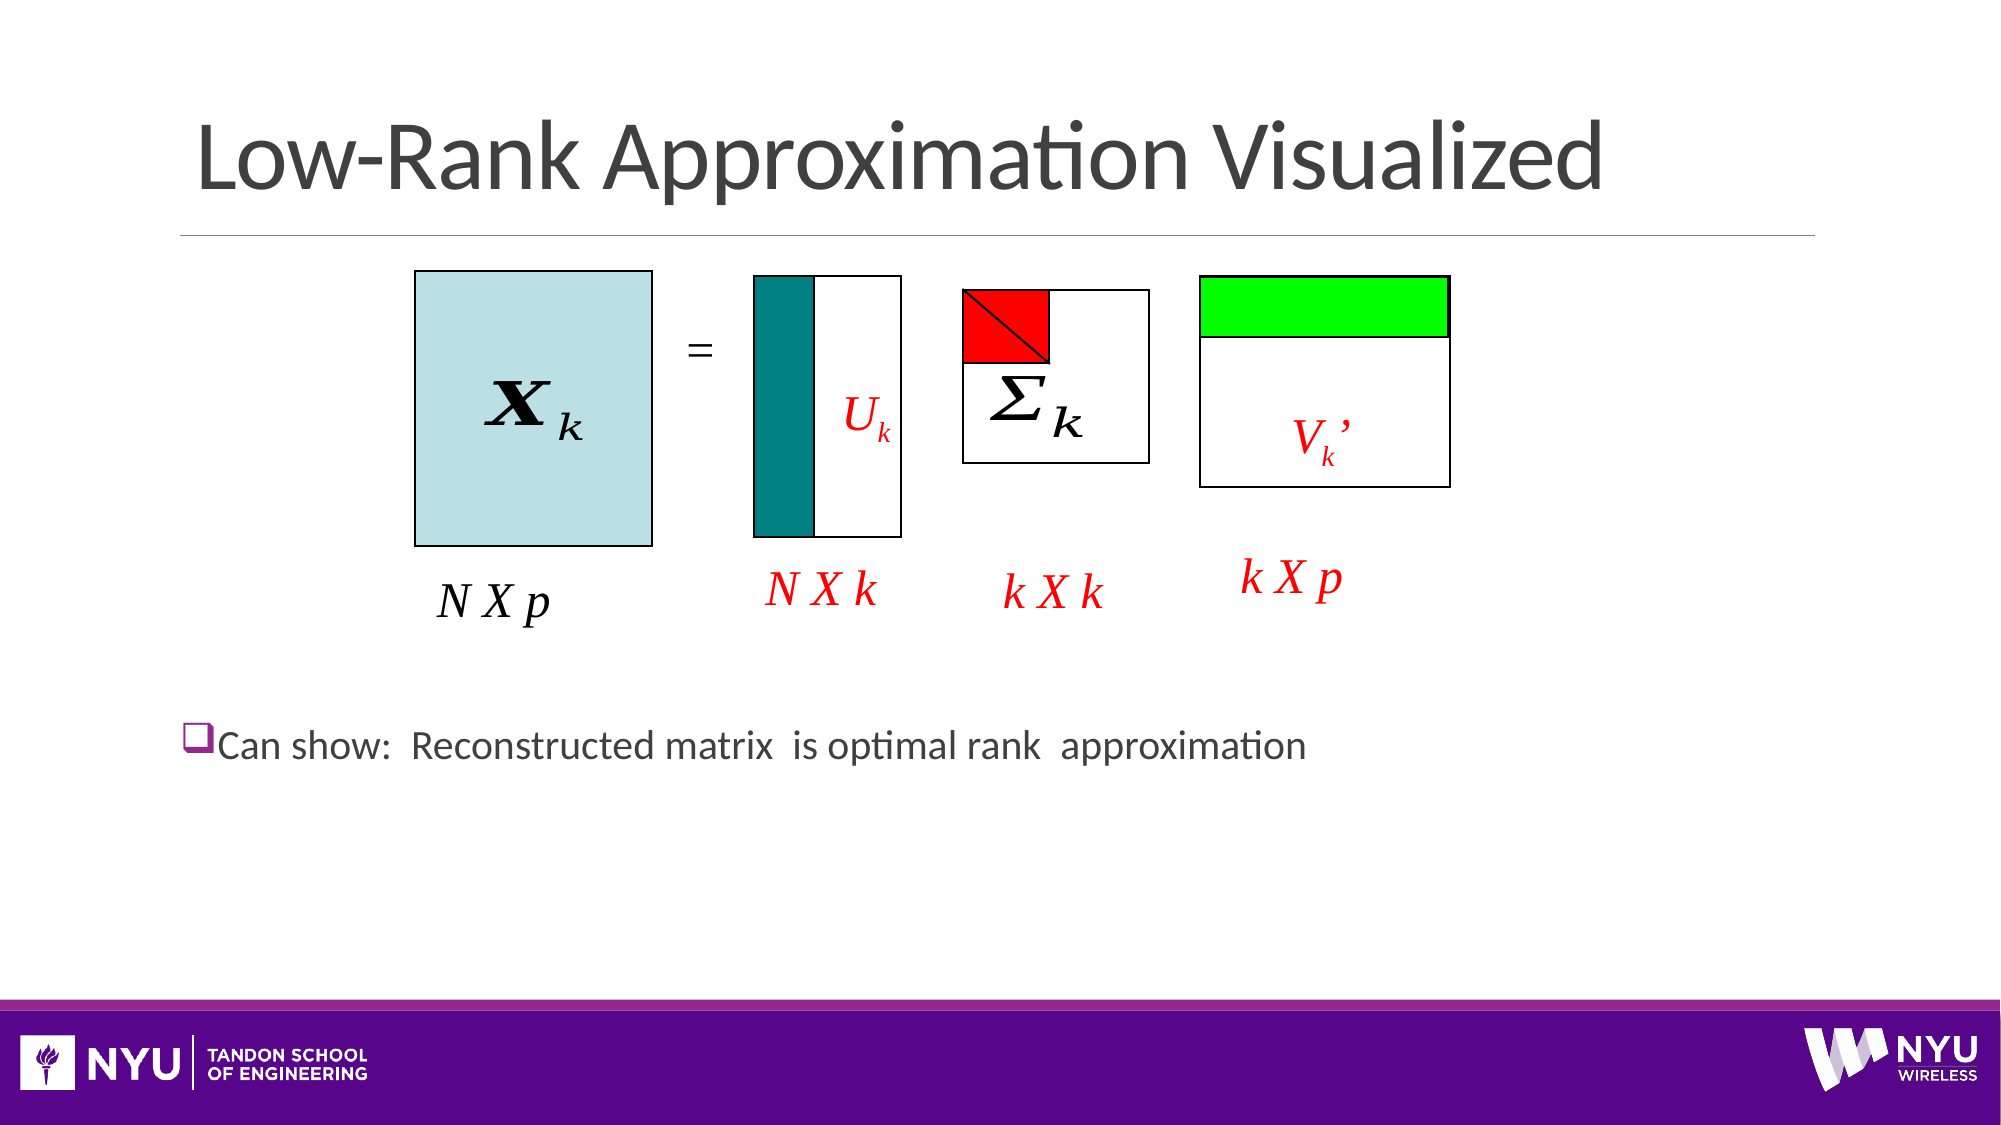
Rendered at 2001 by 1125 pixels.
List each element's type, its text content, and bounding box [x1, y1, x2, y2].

title Low-Rank Approximation Visualized [180, 47, 1830, 218]
text_box N X k [750, 547, 892, 623]
text_box [414, 271, 653, 546]
text_box k X p [1225, 546, 1359, 612]
text_box k X k [987, 551, 1119, 627]
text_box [752, 275, 1453, 538]
text_box N X p [421, 560, 566, 636]
text_box = [671, 310, 730, 386]
